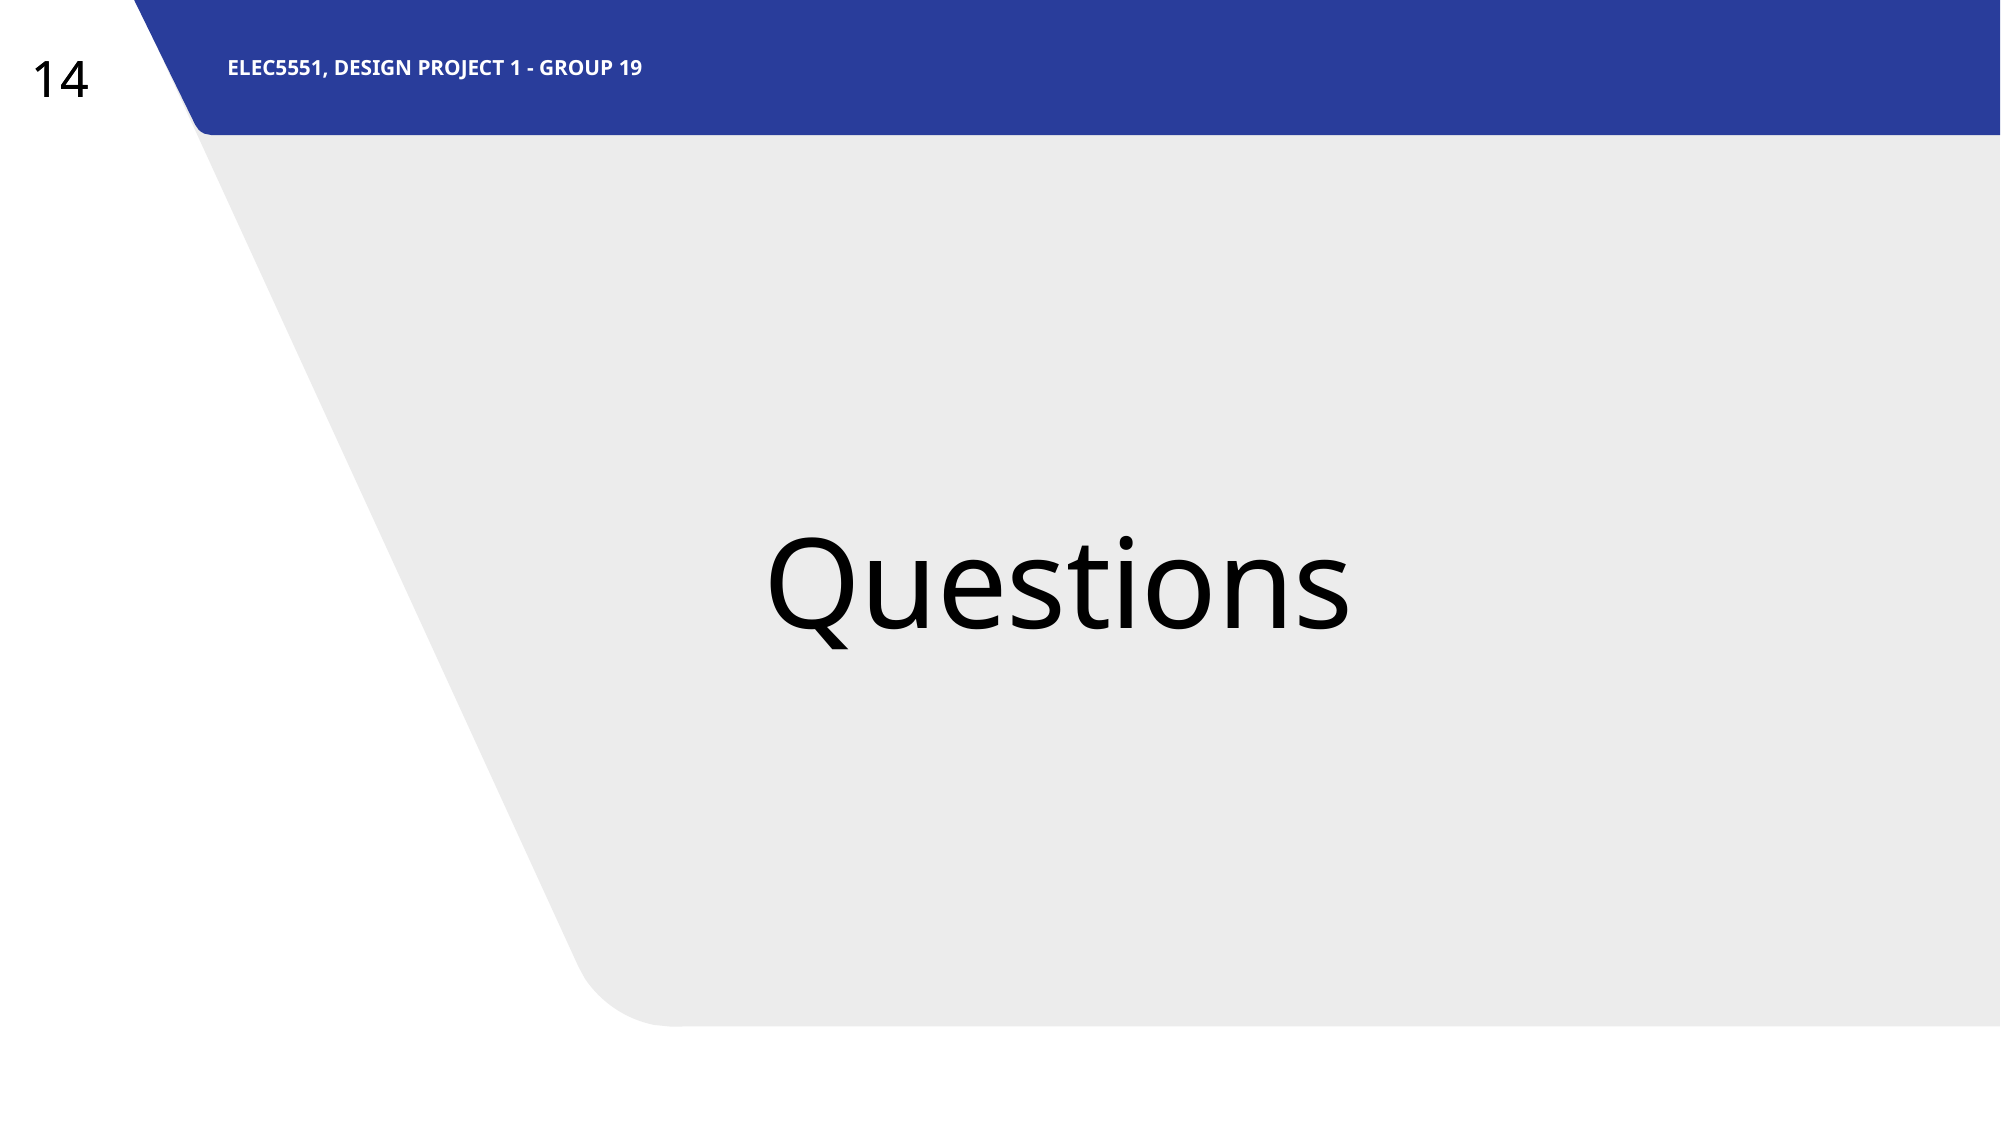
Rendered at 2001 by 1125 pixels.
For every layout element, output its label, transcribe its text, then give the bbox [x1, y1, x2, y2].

title Questions [580, 402, 1537, 774]
